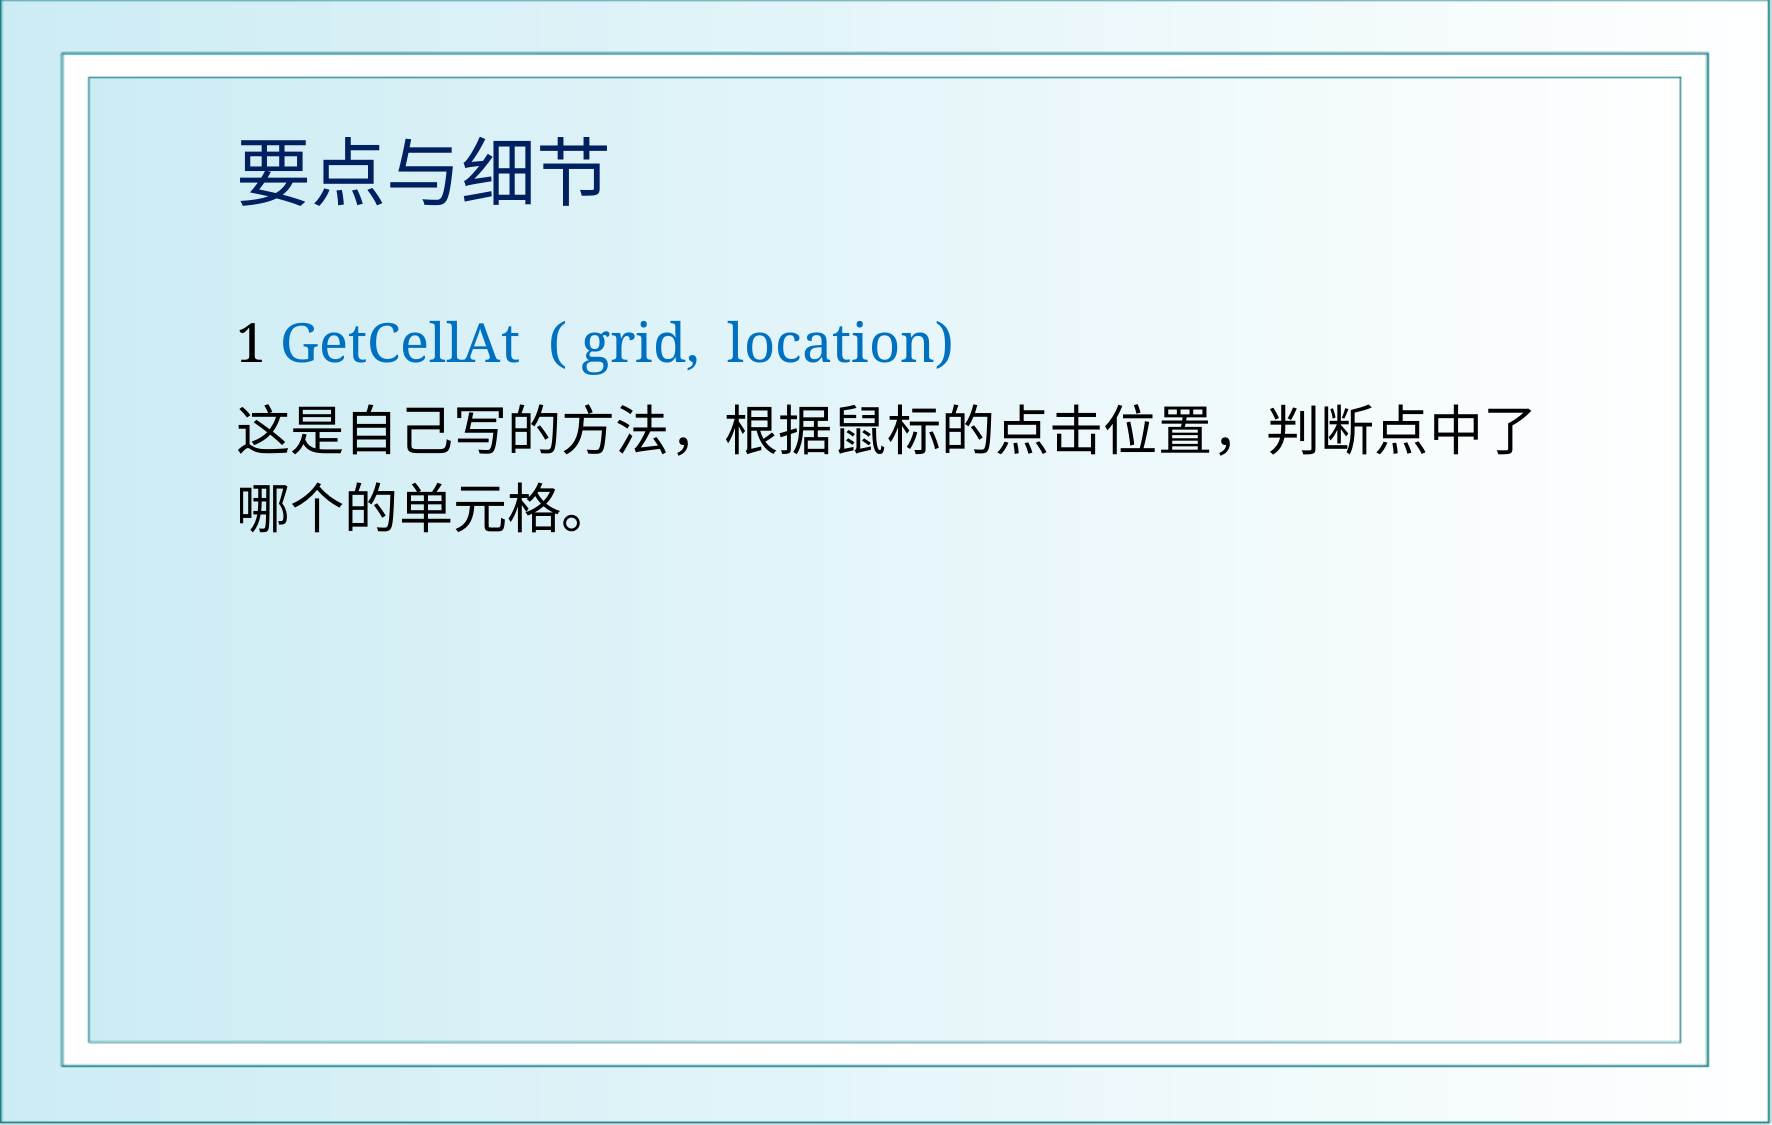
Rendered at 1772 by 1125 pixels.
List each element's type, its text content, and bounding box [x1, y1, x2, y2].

picture [0, 0, 1772, 1125]
title 要点与细节 [221, 90, 1566, 223]
list 1 GetCellAt ( grid, location) 这是自己写的方法，根据鼠标的点击位置，判断点中了哪个的单元格。 [221, 287, 1566, 1006]
